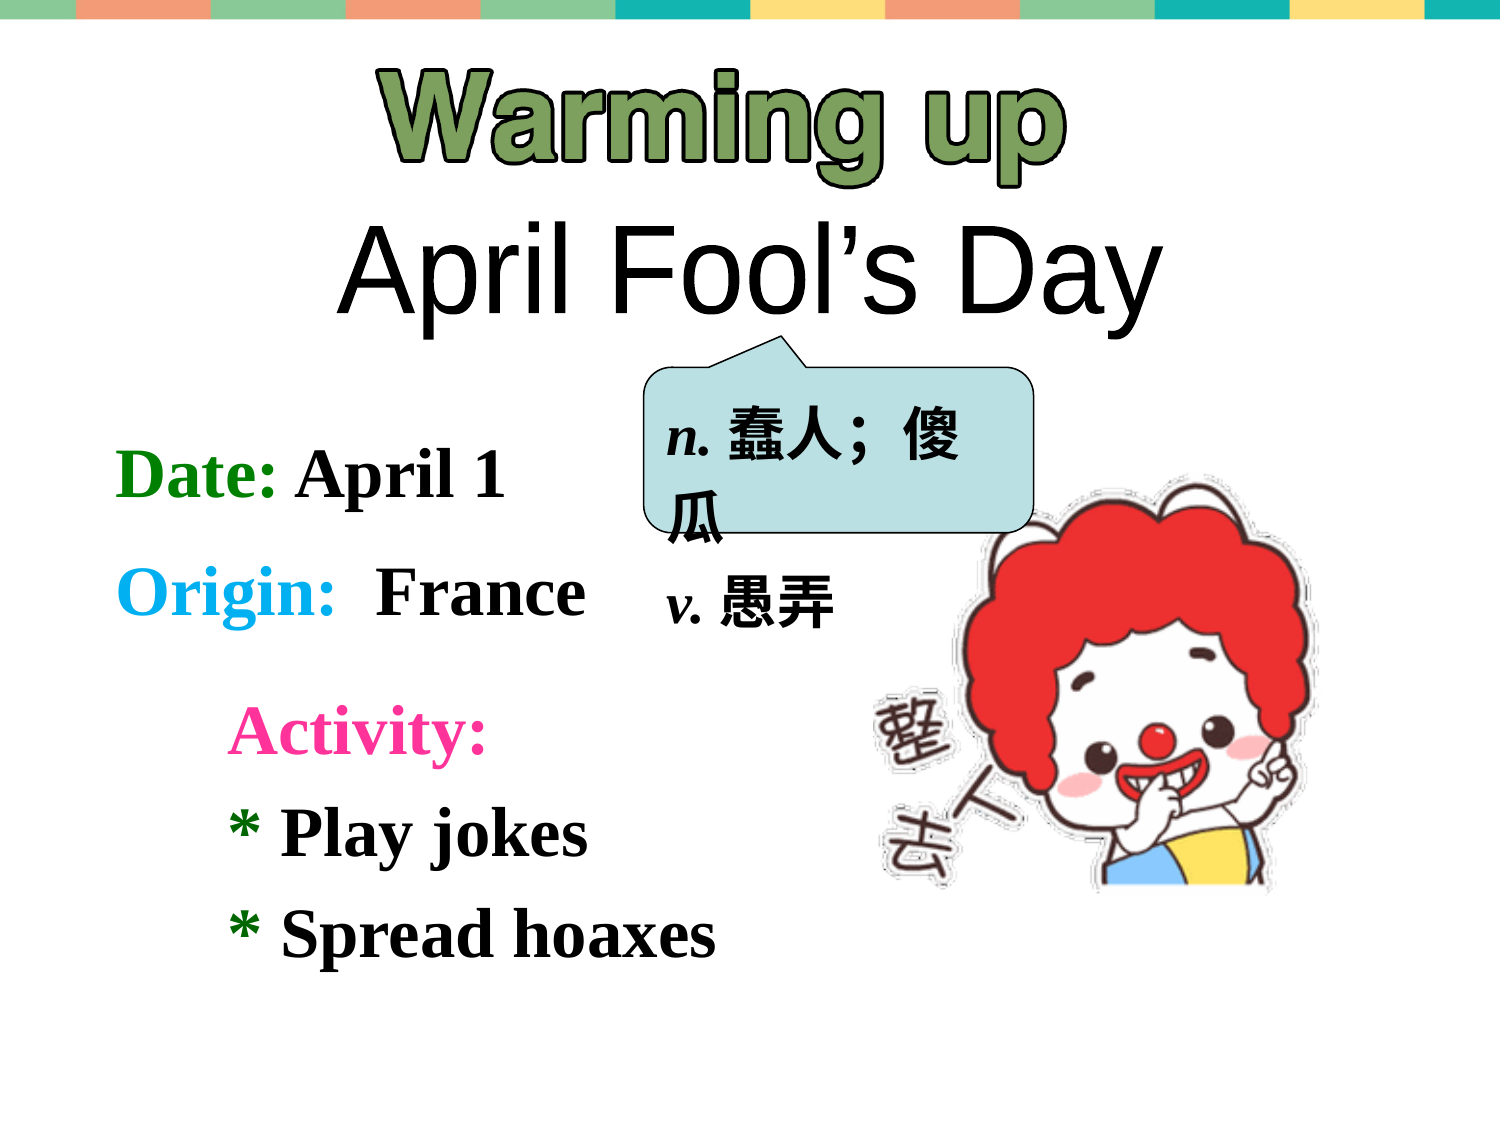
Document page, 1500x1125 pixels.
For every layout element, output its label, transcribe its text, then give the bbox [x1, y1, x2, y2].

text_box Date: April 1 [100, 402, 585, 520]
text_box n.蠢人；傻瓜 v.愚弄 [643, 336, 1034, 533]
text_box Origin: France [100, 520, 680, 638]
picture [0, 0, 1500, 1125]
text_box Activity: * Play jokes * Spread hoaxes [212, 659, 898, 980]
